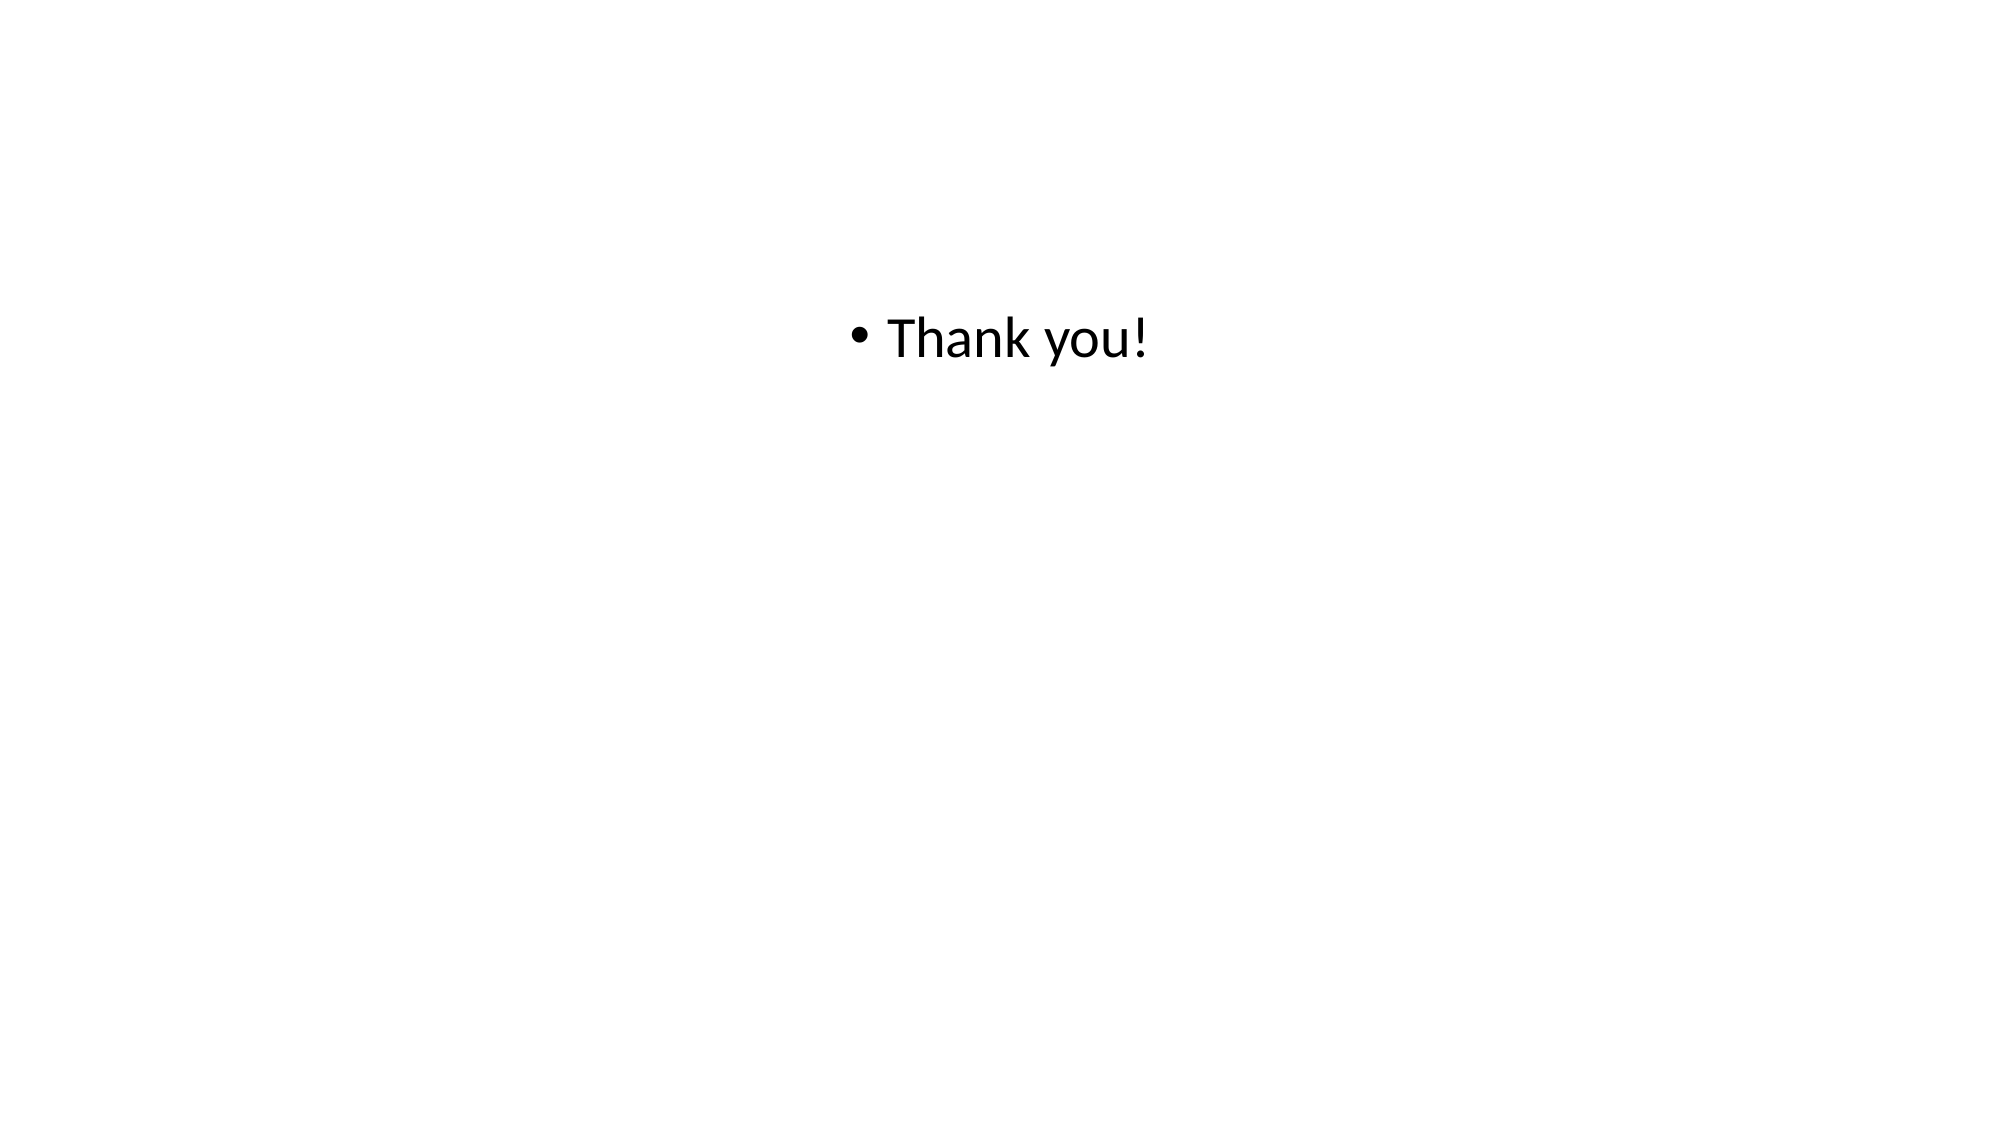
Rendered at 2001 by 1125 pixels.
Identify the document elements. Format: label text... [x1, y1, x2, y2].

list Thank you! [137, 299, 1863, 1014]
